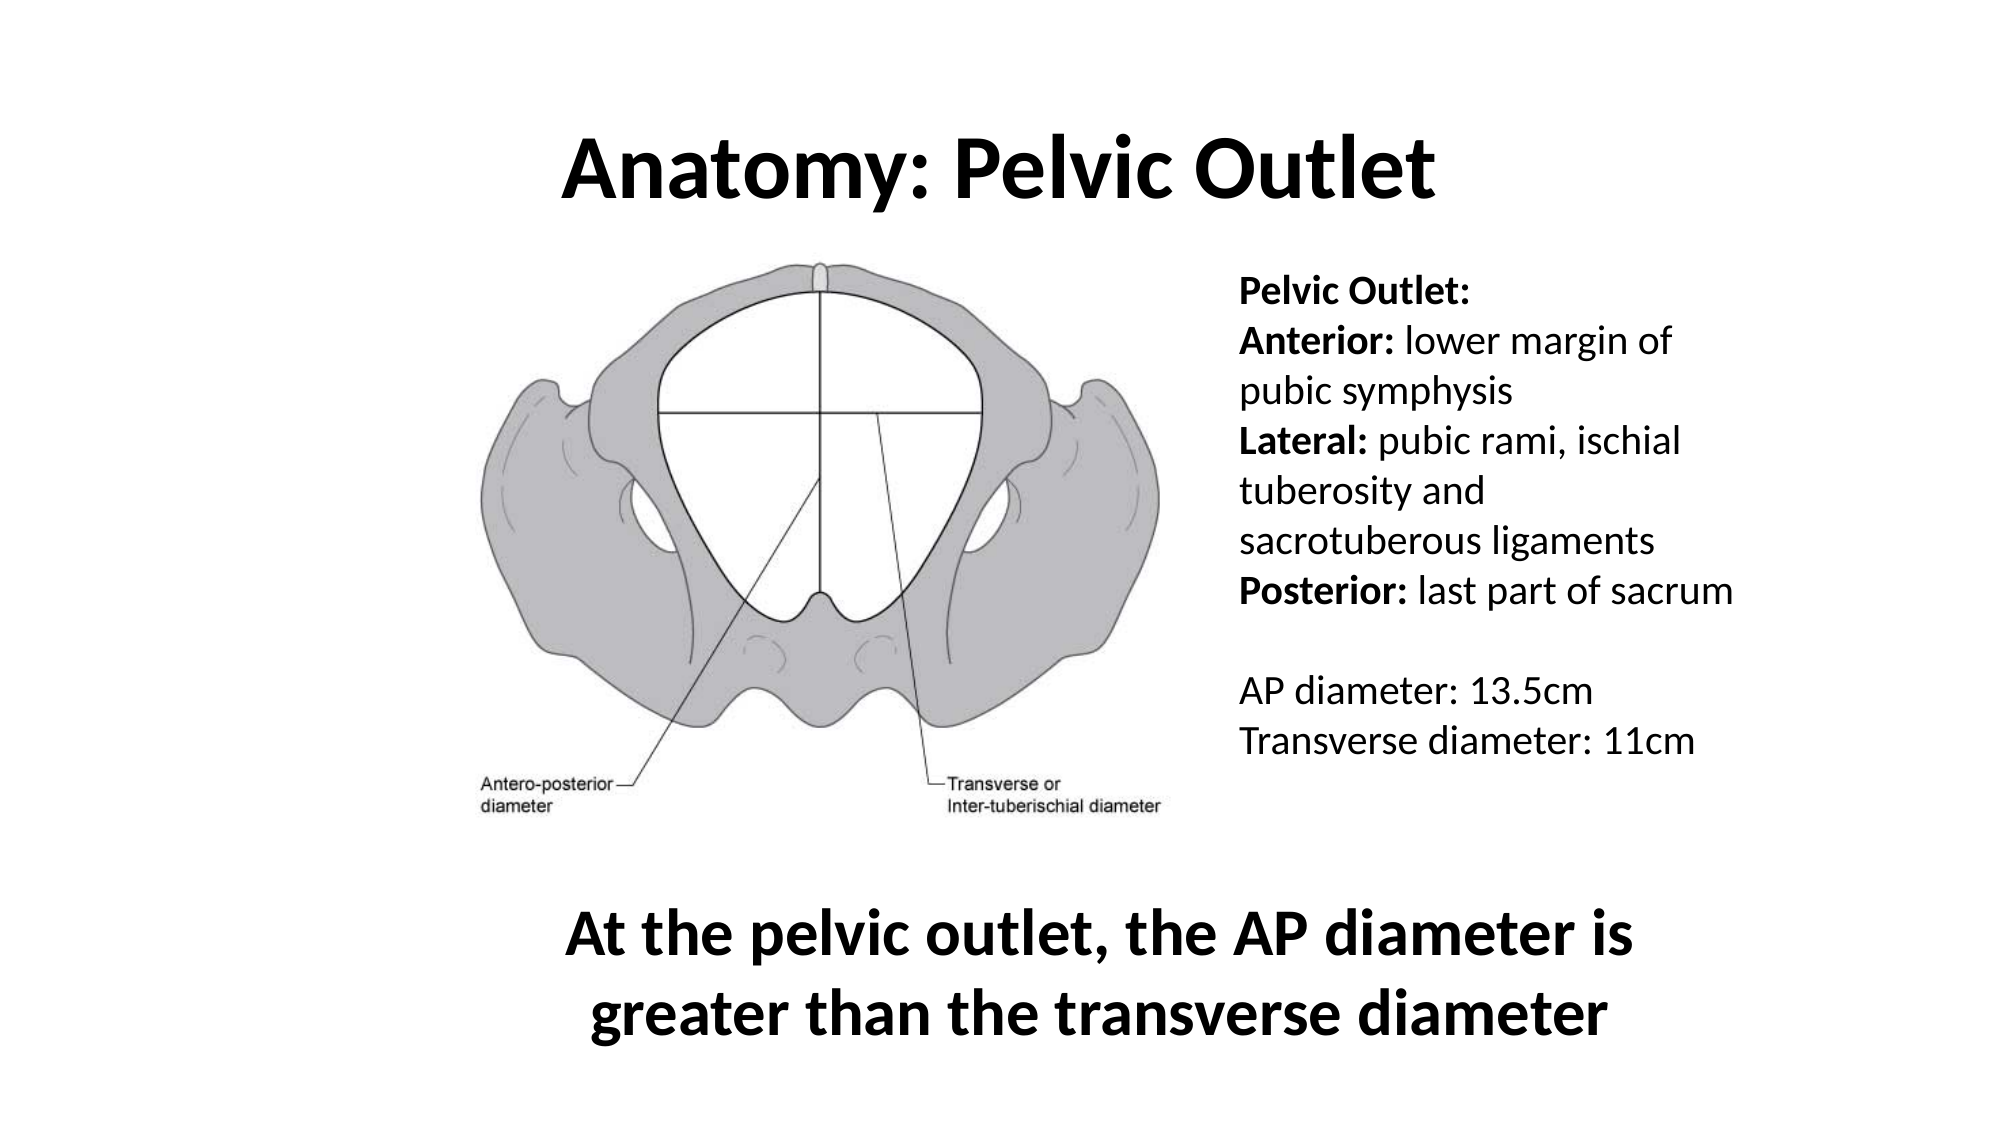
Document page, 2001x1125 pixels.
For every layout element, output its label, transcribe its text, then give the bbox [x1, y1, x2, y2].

text_box Pelvic Outlet: Anterior: lower margin of pubic symphysis Lateral: pubic rami, ischial tuberosity and sacrotuberous ligaments Posterior: last part of sacrum AP diameter: 13.5cm Transverse diameter: 11cm [1224, 255, 1750, 816]
text_box At the pelvic outlet, the AP diameter is greater than the transverse diameter [503, 881, 1697, 1102]
title Anatomy: Pelvic Outlet [137, 59, 1863, 278]
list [432, 231, 1206, 842]
